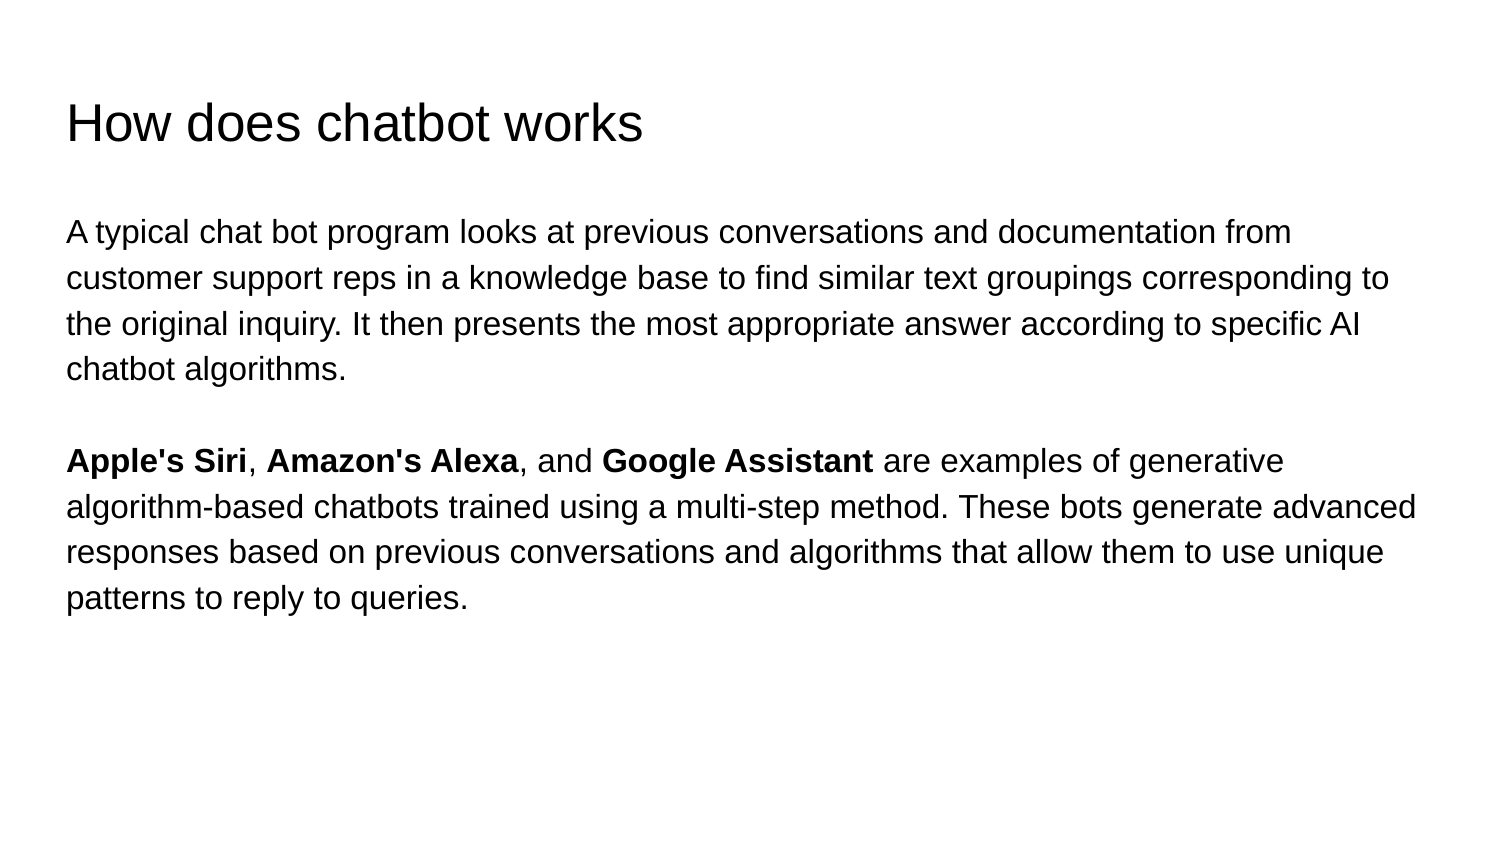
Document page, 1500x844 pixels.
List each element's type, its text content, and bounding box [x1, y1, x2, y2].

list A typical chat bot program looks at previous conversations and documentation from customer support reps in a knowledge base to find similar text groupings corresponding to the original inquiry. It then presents the most appropriate answer according to specific AI chatbot algorithms. Apple's Siri, Amazon's Alexa, and Google Assistant are examples of generative algorithm-based chatbots trained using a multi-step method. These bots generate advanced responses based on previous conversations and algorithms that allow them to use unique patterns to reply to queries. [51, 189, 1449, 750]
title How does chatbot works [51, 72, 1449, 167]
